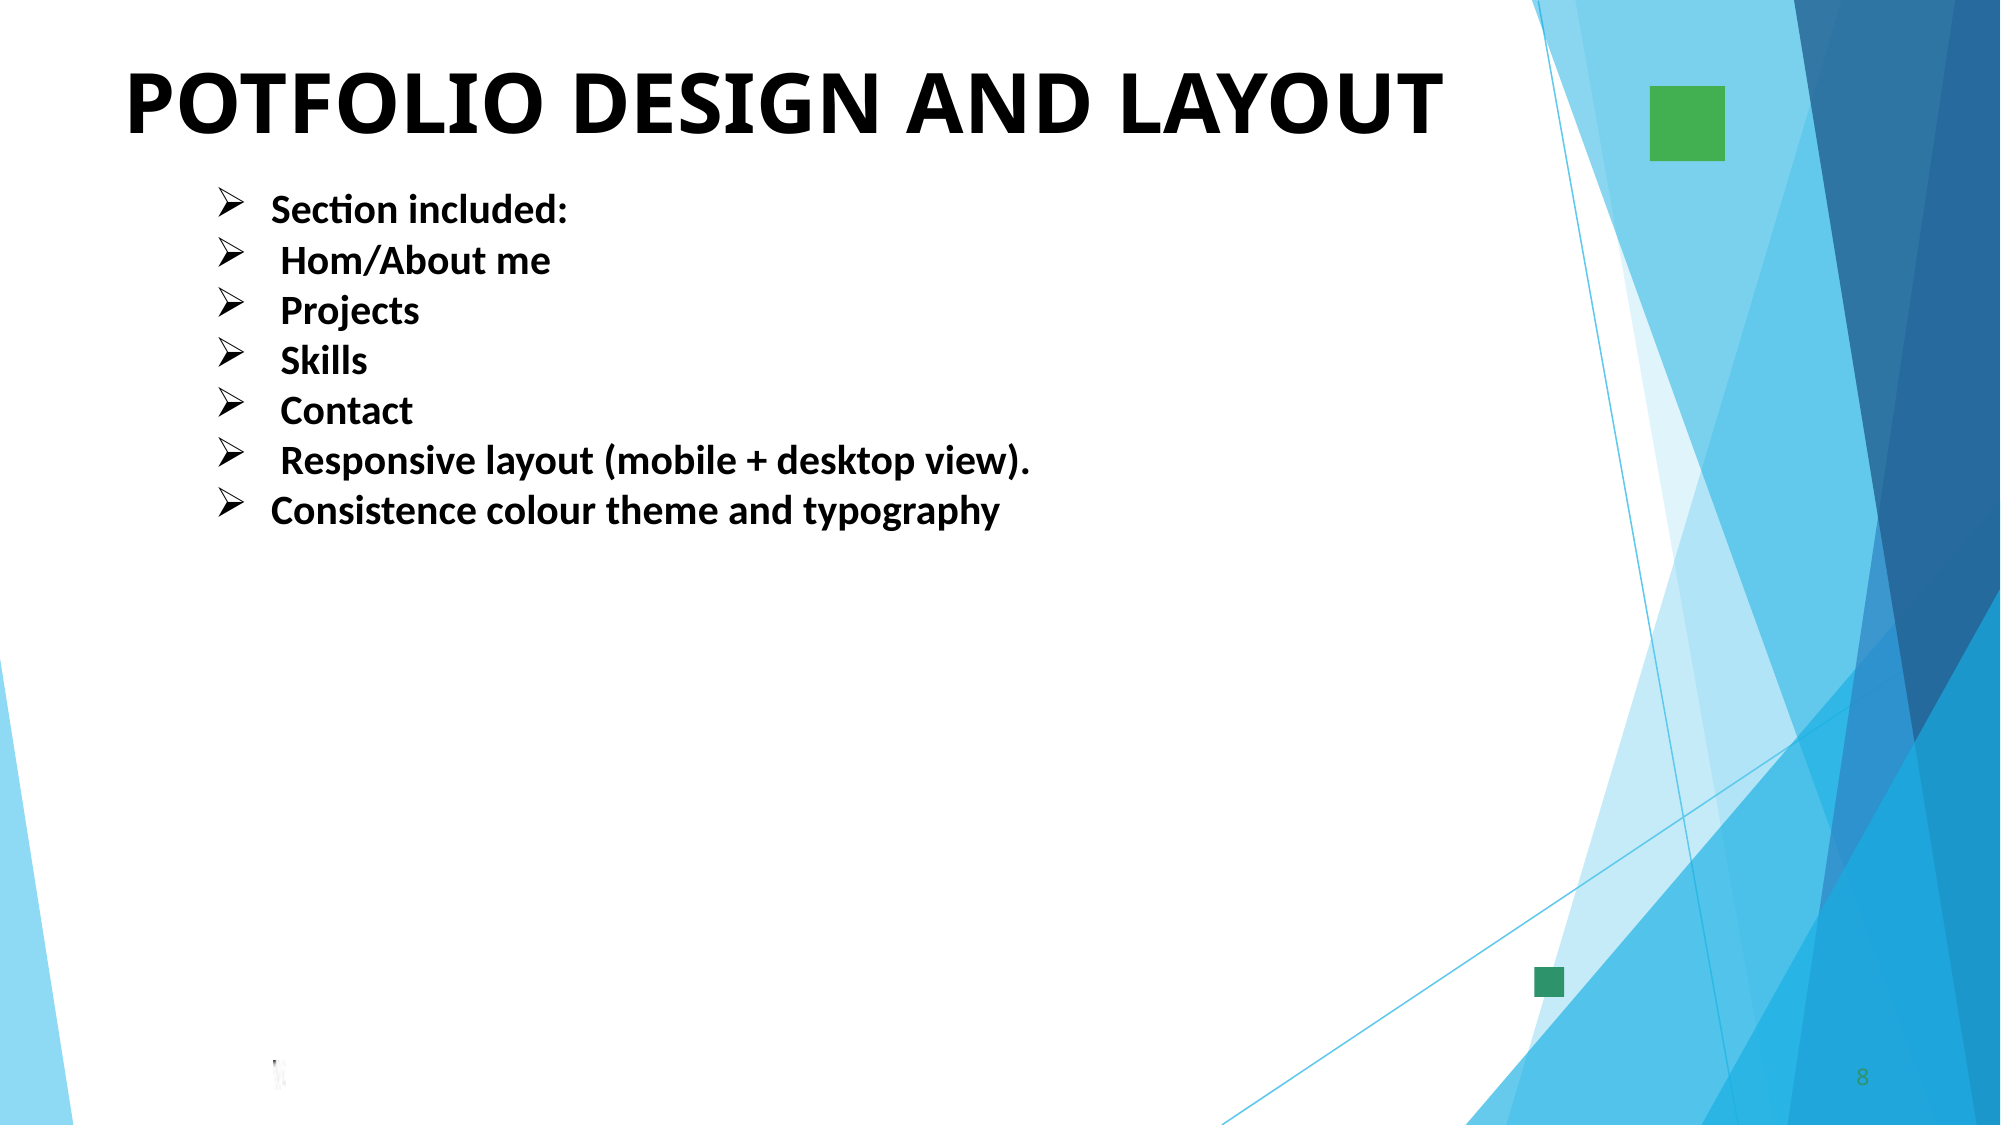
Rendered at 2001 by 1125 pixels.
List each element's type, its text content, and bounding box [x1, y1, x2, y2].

text_box 8 [1849, 1061, 1888, 1095]
picture [273, 1060, 287, 1091]
text_box [1649, 86, 1725, 162]
text_box Section included: Hom/About me Projects Skills Contact Responsive layout (mobile + desktop view). Consistence colour theme and typography [200, 174, 1138, 540]
text_box [1534, 967, 1565, 997]
text_box POTFOLIO DESIGN AND LAYOUT [121, 47, 1564, 150]
